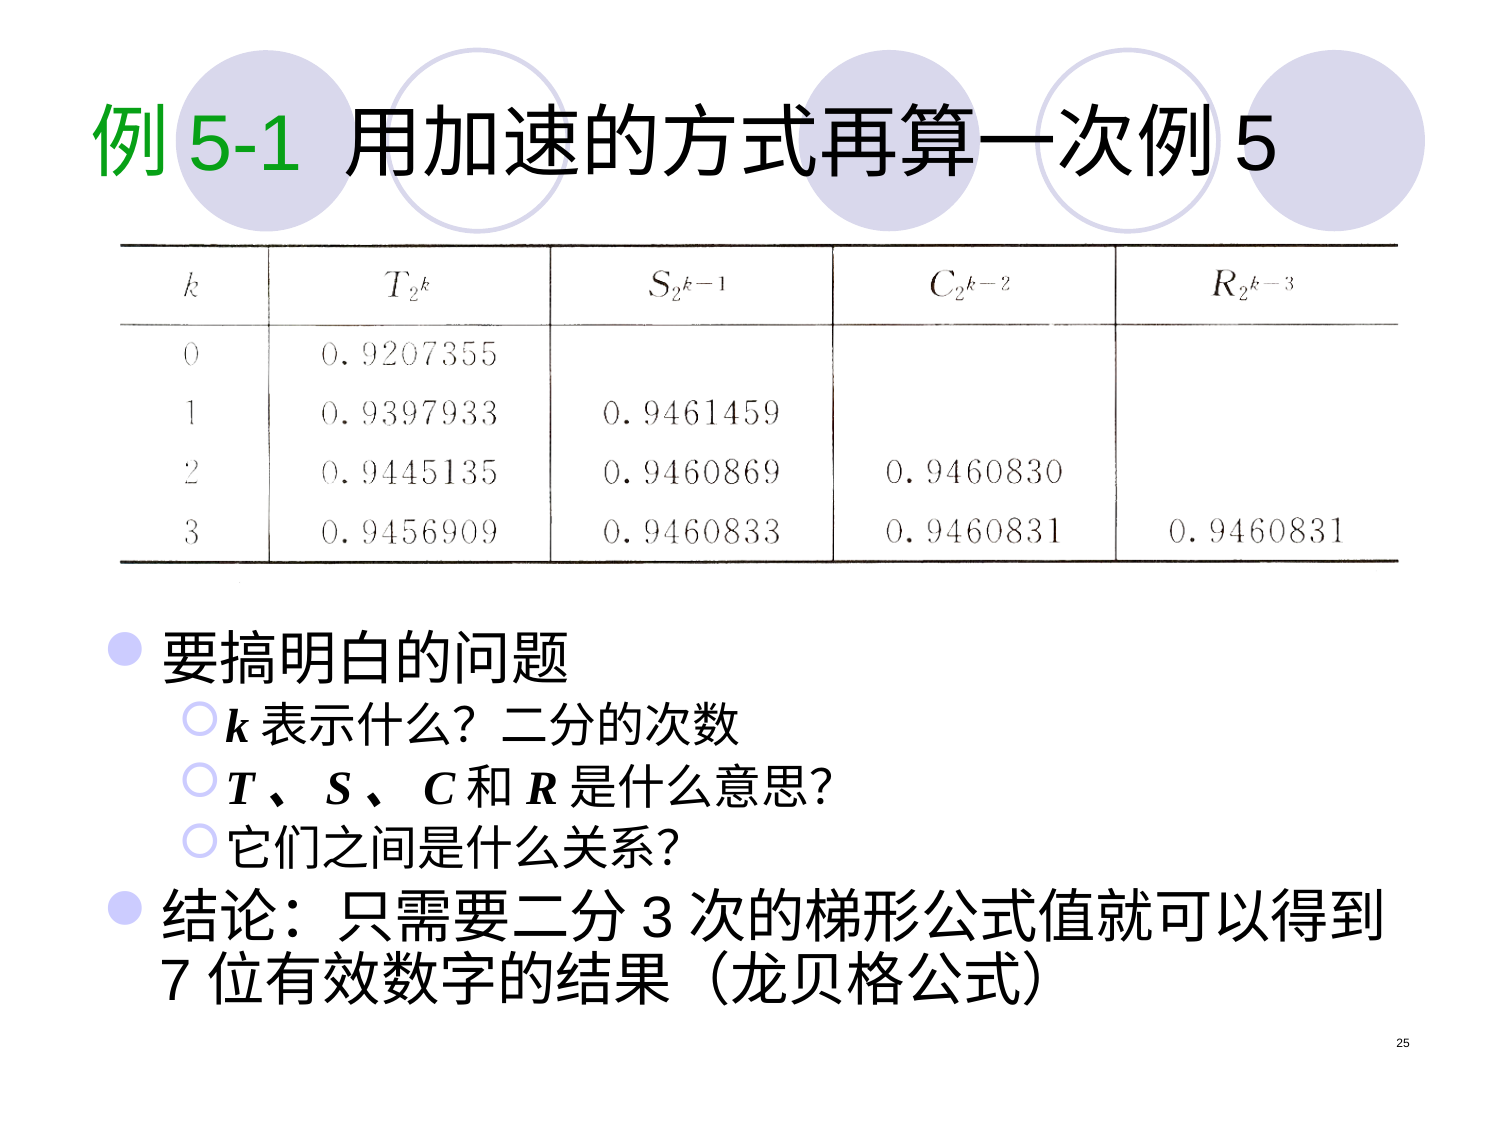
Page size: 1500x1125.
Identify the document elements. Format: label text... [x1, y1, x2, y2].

list 要搞明白的问题 k表示什么？二分的次数 T、S、C和R是什么意思？ 它们之间是什么关系？ 结论：只需要二分3次的梯形公式值就可以得到7位有效数字的结果（龙贝格公式） [88, 621, 1439, 1047]
title 例5-1 用加速的方式再算一次例5 [75, 45, 1425, 233]
picture [100, 231, 1412, 599]
slide_number 25 [1074, 1024, 1426, 1101]
